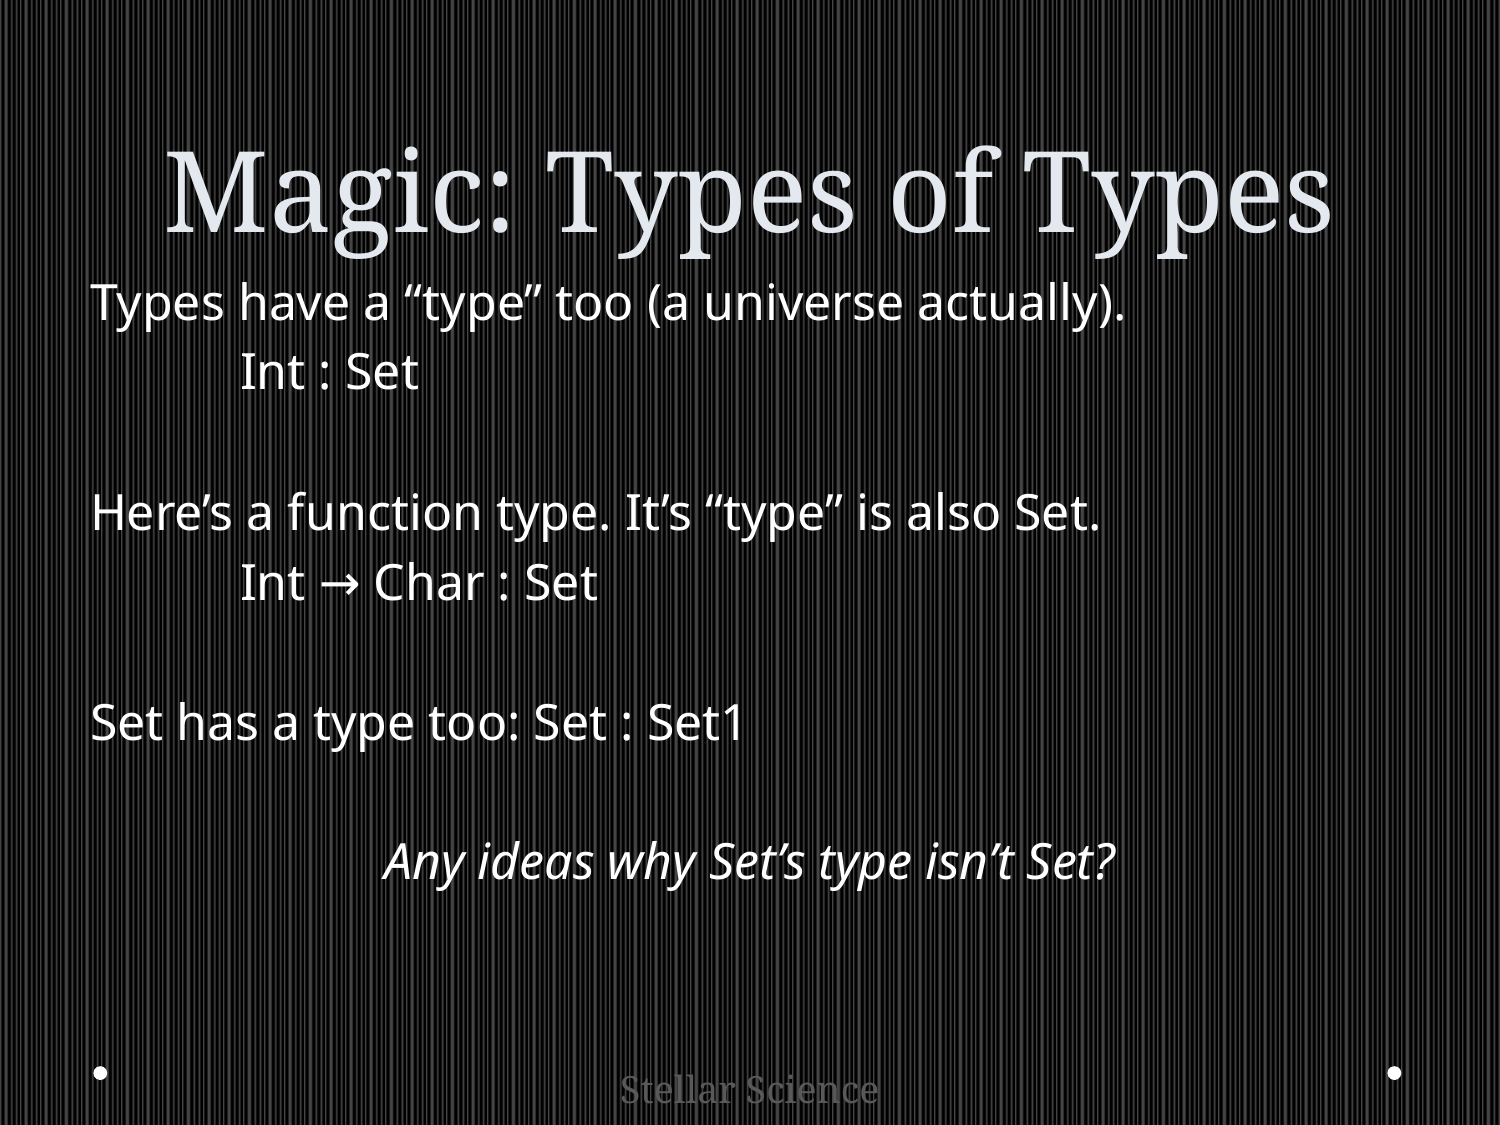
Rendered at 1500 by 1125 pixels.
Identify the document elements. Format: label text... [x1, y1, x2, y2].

text_box Stellar Science [605, 1058, 895, 1119]
list Types have a “type” too (a universe actually). Int : Set Here’s a function type. It’s “type” is also Set. Int → Char : Set Set has a type too: Set : Set1 Any ideas why Set’s type isn’t Set? [75, 262, 1425, 1005]
title Magic: Types of Types [75, 0, 1425, 262]
